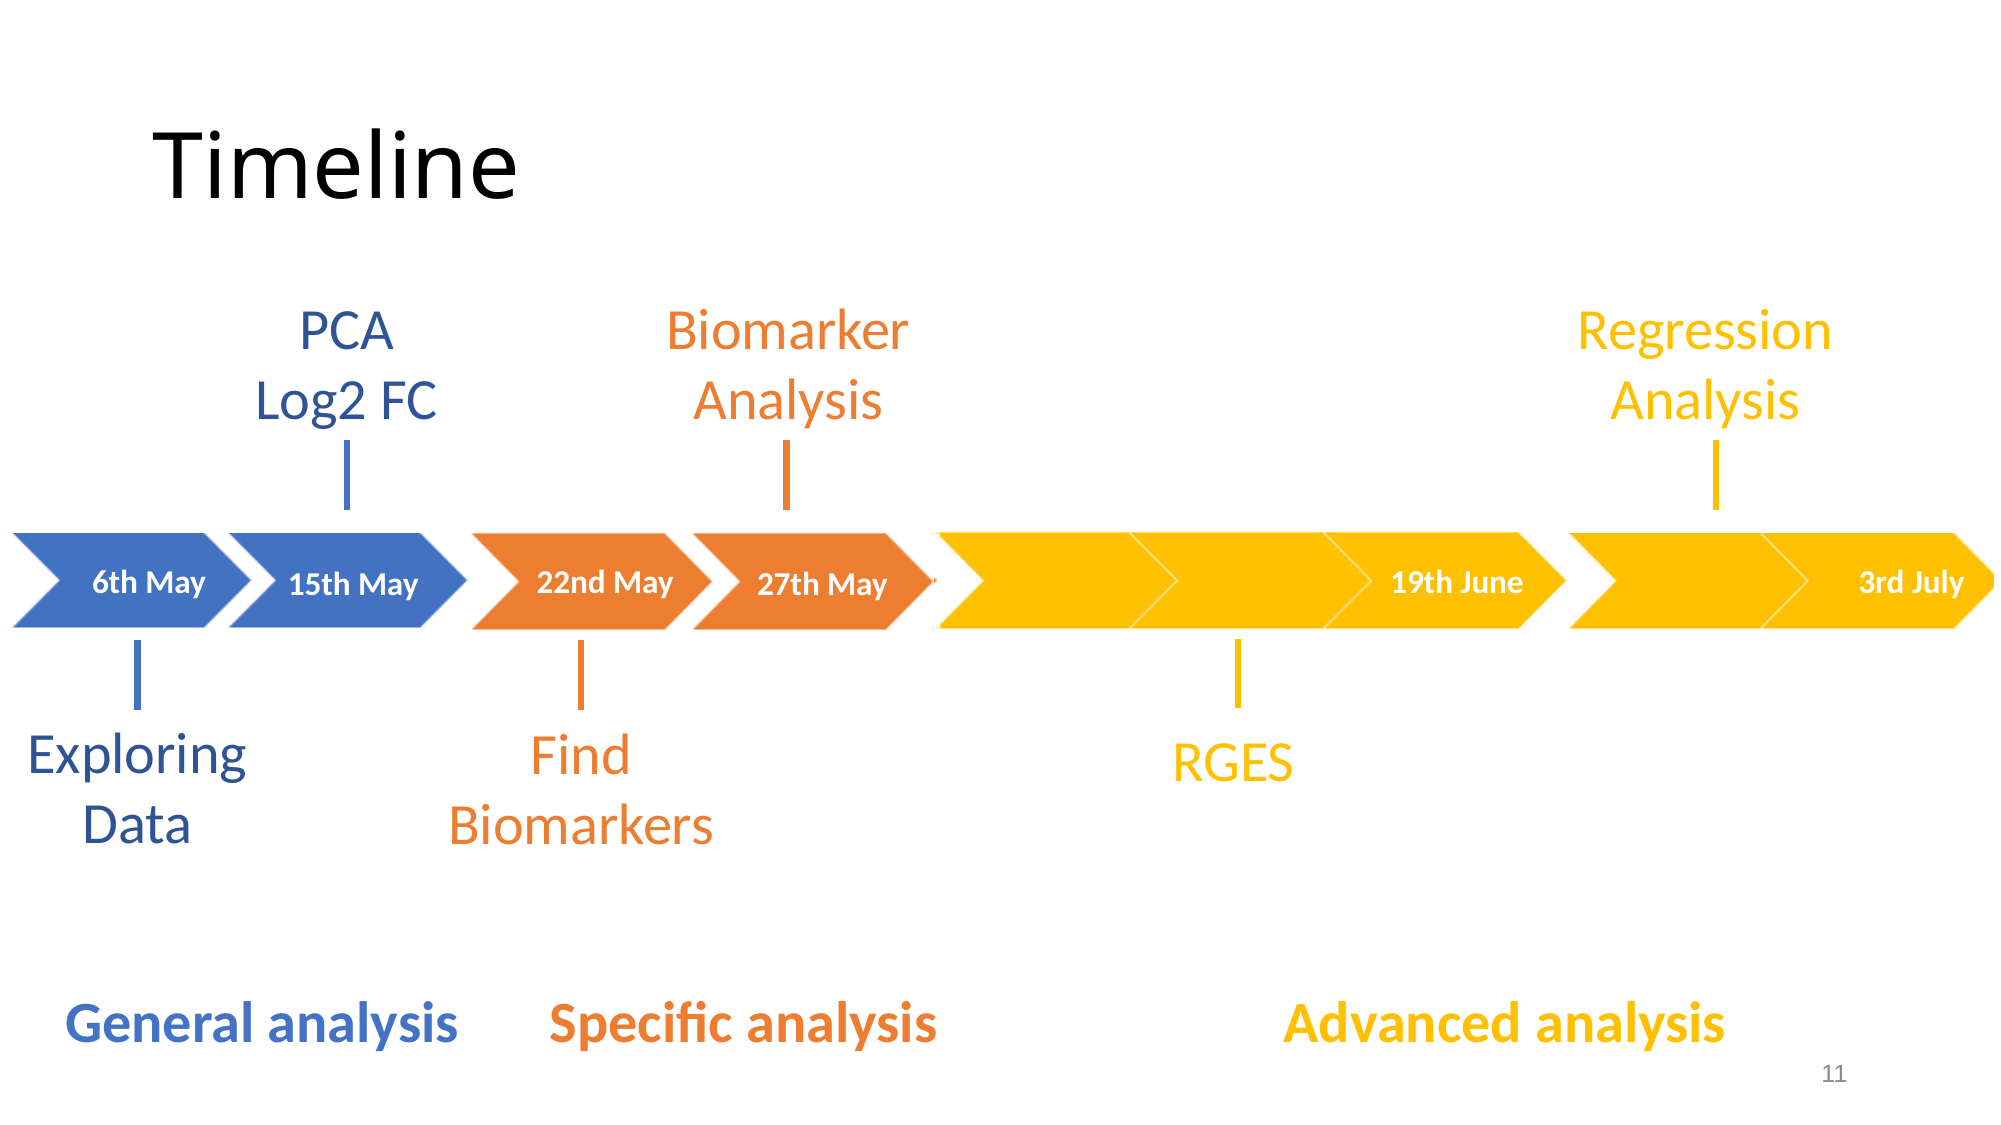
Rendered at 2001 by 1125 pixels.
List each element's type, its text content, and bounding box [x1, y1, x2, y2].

text_box General analysis [50, 977, 496, 1062]
text_box Specific analysis [534, 977, 973, 1062]
text_box Regression Analysis [1549, 283, 1862, 441]
text_box Find Biomarkers [425, 708, 737, 865]
text_box PCA Log2 FC [212, 283, 481, 441]
slide_number 11 [1412, 1042, 1863, 1103]
picture [9, 531, 1994, 635]
text_box RGES [1157, 715, 1410, 801]
text_box Advanced analysis [1269, 977, 1759, 1062]
text_box Exploring Data [0, 707, 275, 864]
title Timeline [137, 59, 1863, 278]
text_box Biomarker Analysis [632, 283, 945, 441]
